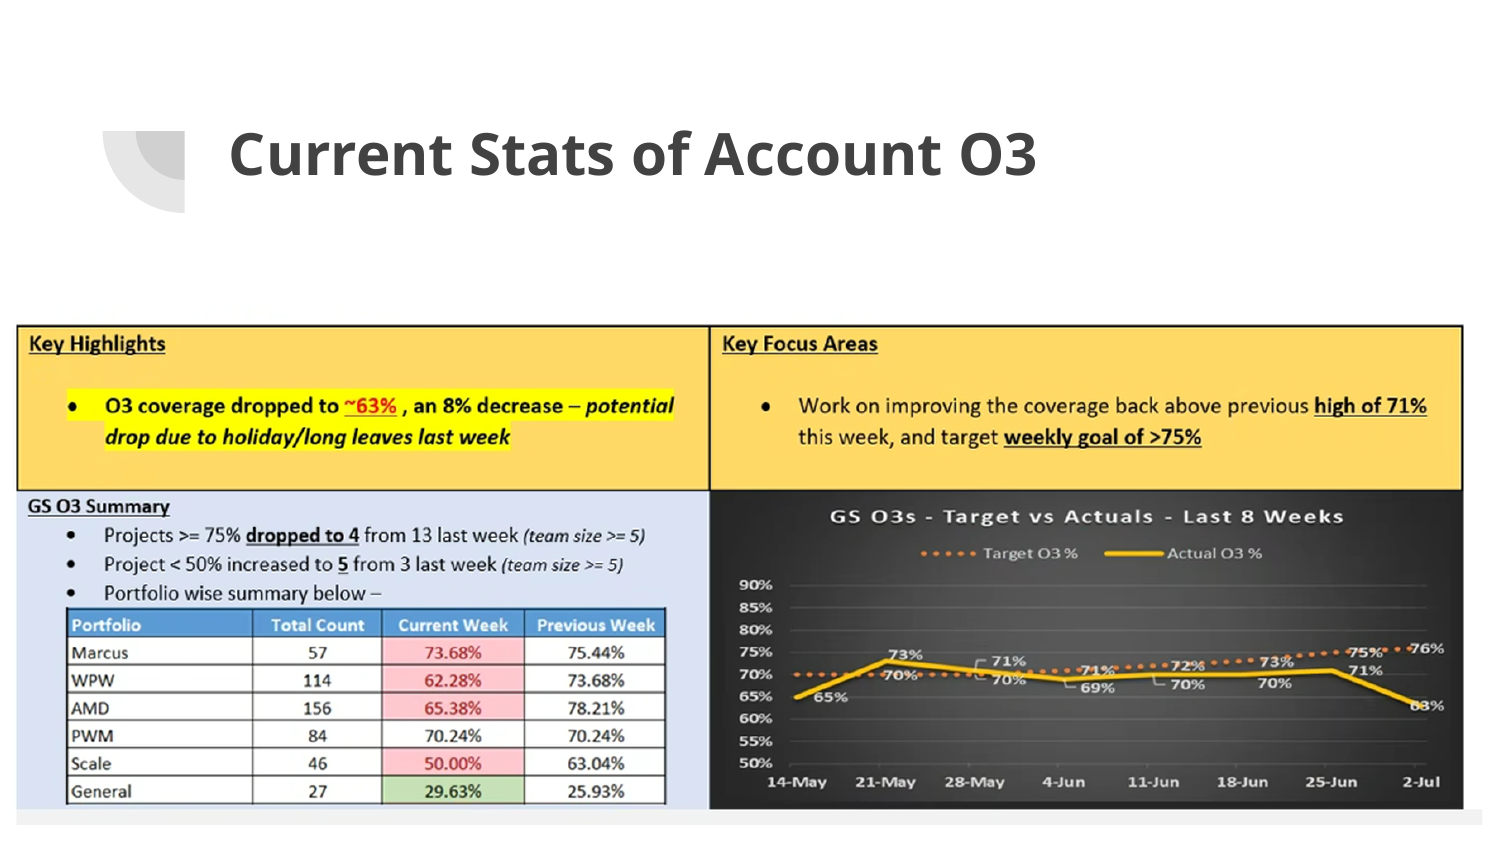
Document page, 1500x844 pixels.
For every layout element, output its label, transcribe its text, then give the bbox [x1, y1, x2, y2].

title Current Stats of Account O3 [213, 98, 1368, 263]
picture [8, 306, 1487, 826]
